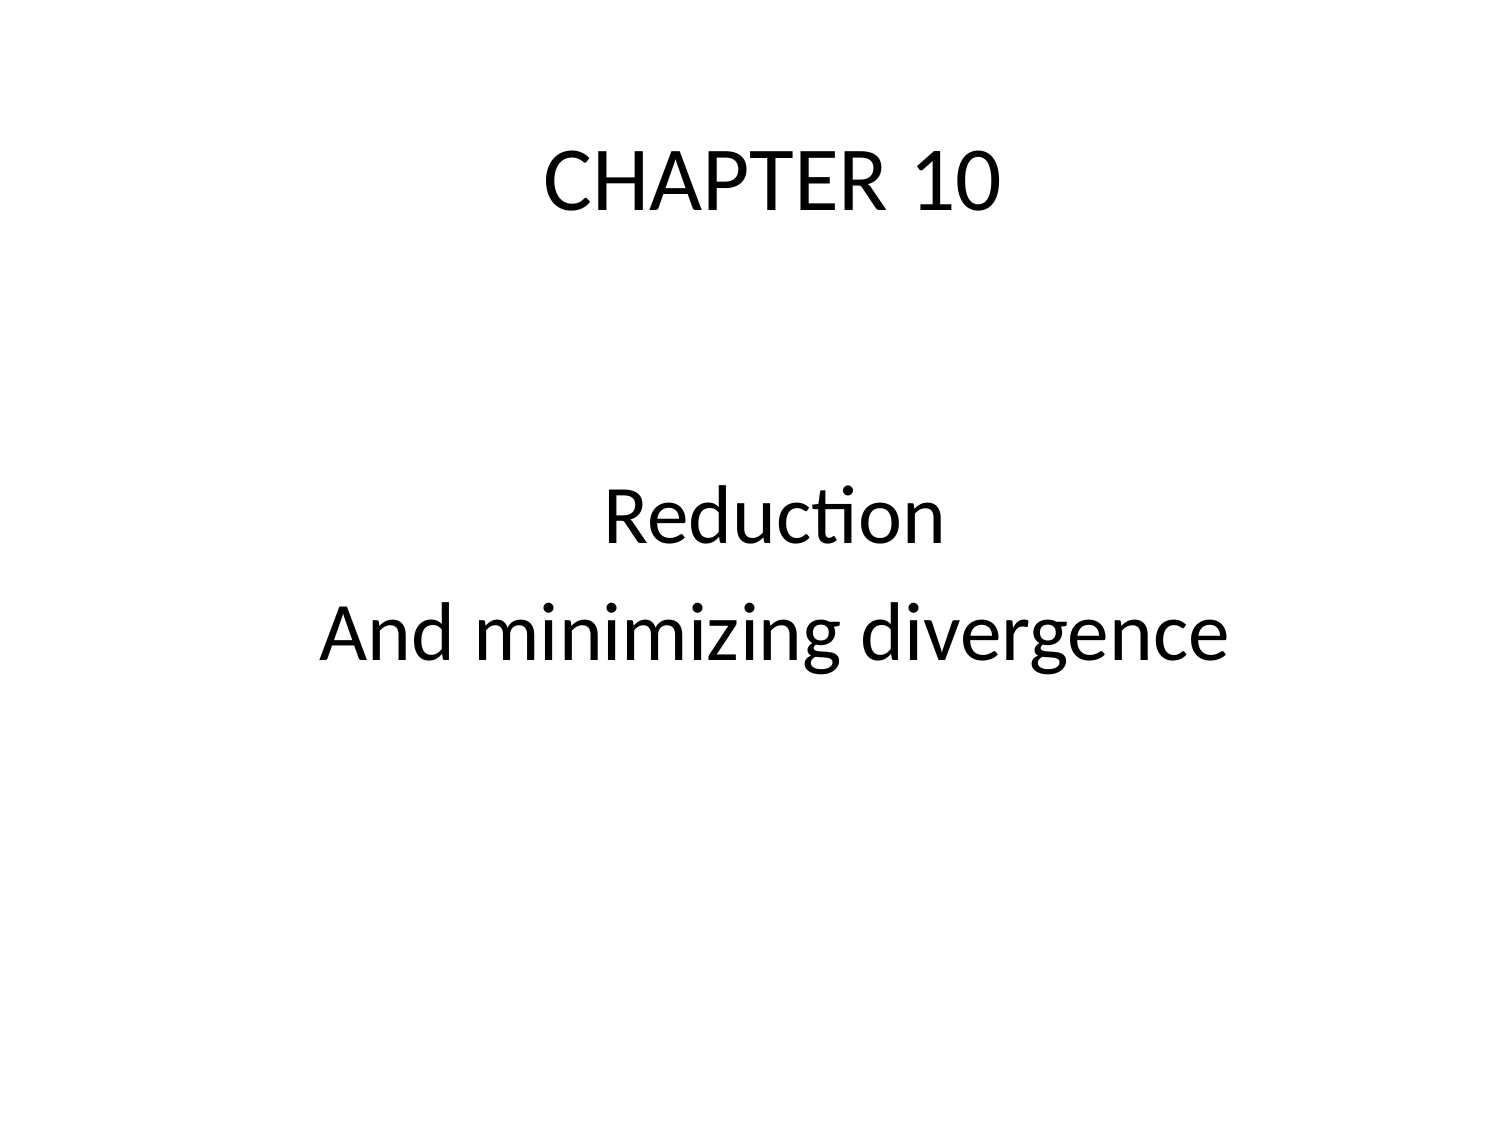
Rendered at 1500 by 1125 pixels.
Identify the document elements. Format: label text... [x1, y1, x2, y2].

subtitle Reduction And minimizing divergence [139, 453, 1411, 691]
title CHAPTER 10 [135, 122, 1411, 225]
